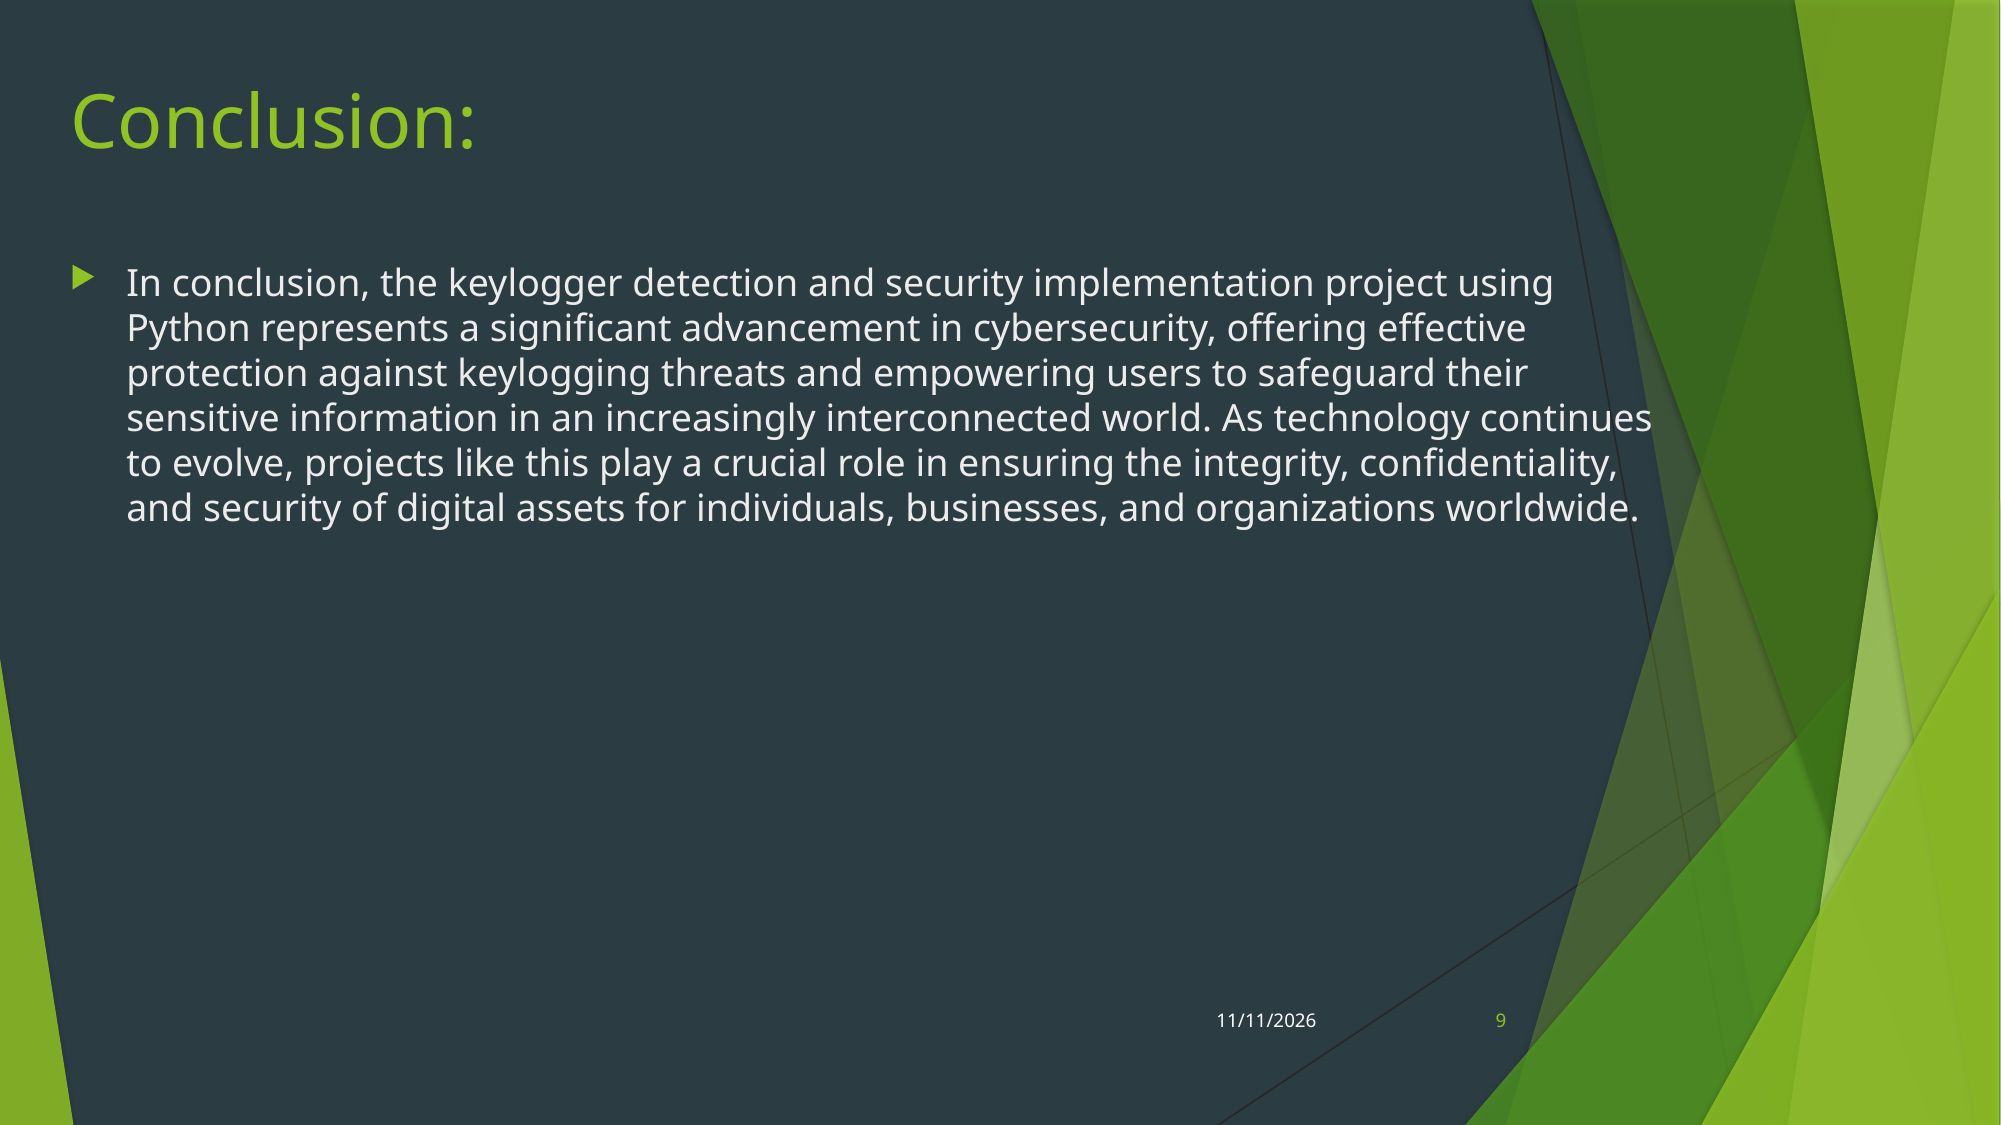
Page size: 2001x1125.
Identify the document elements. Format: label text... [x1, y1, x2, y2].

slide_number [1181, 991, 1332, 1051]
slide_number 9 [1409, 991, 1522, 1051]
list In conclusion, the keylogger detection and security implementation project using Python represents a significant advancement in cybersecurity, offering effective protection against keylogging threats and empowering users to safeguard their sensitive information in an increasingly interconnected world. As technology continues to evolve, projects like this play a crucial role in ensuring the integrity, confidentiality, and security of digital assets for individuals, businesses, and organizations worldwide. [55, 251, 1689, 1014]
title Conclusion: [55, 66, 1689, 230]
